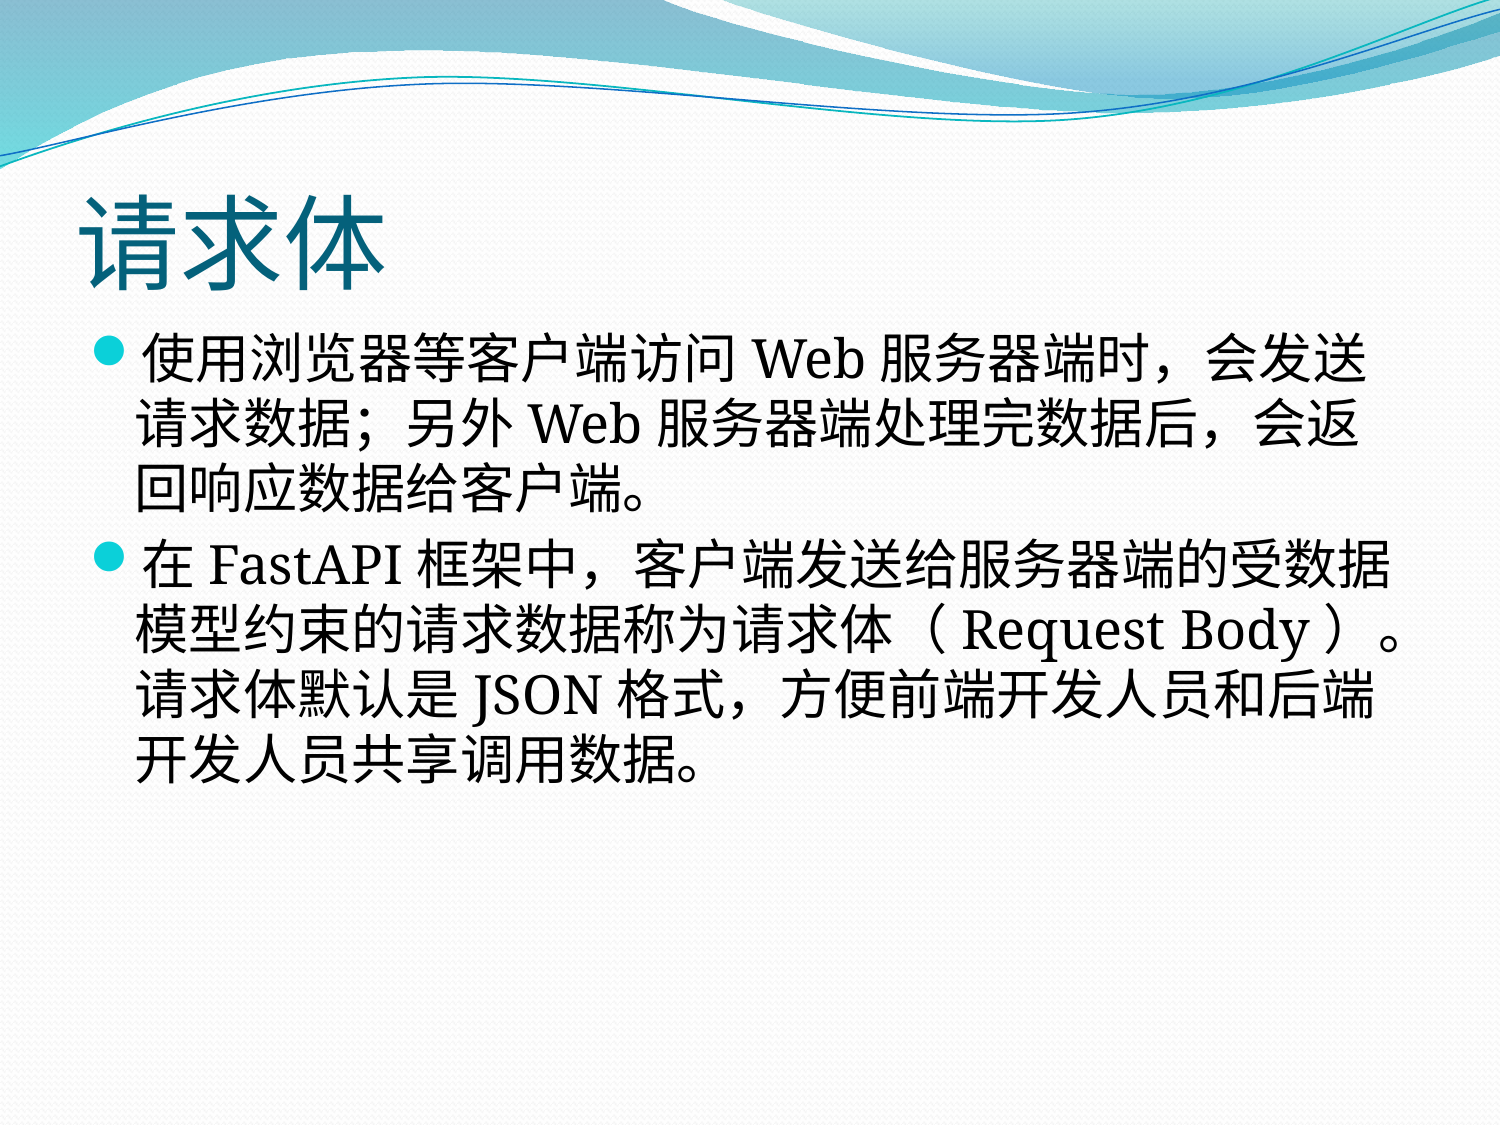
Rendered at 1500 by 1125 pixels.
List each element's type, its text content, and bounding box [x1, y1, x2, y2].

title 请求体 [75, 115, 1425, 303]
list 使用浏览器等客户端访问Web服务器端时，会发送请求数据；另外Web服务器端处理完数据后，会返回响应数据给客户端。 在FastAPI框架中，客户端发送给服务器端的受数据模型约束的请求数据称为请求体（Request Body）。请求体默认是JSON格式，方便前端开发人员和后端开发人员共享调用数据。 [75, 317, 1425, 1038]
